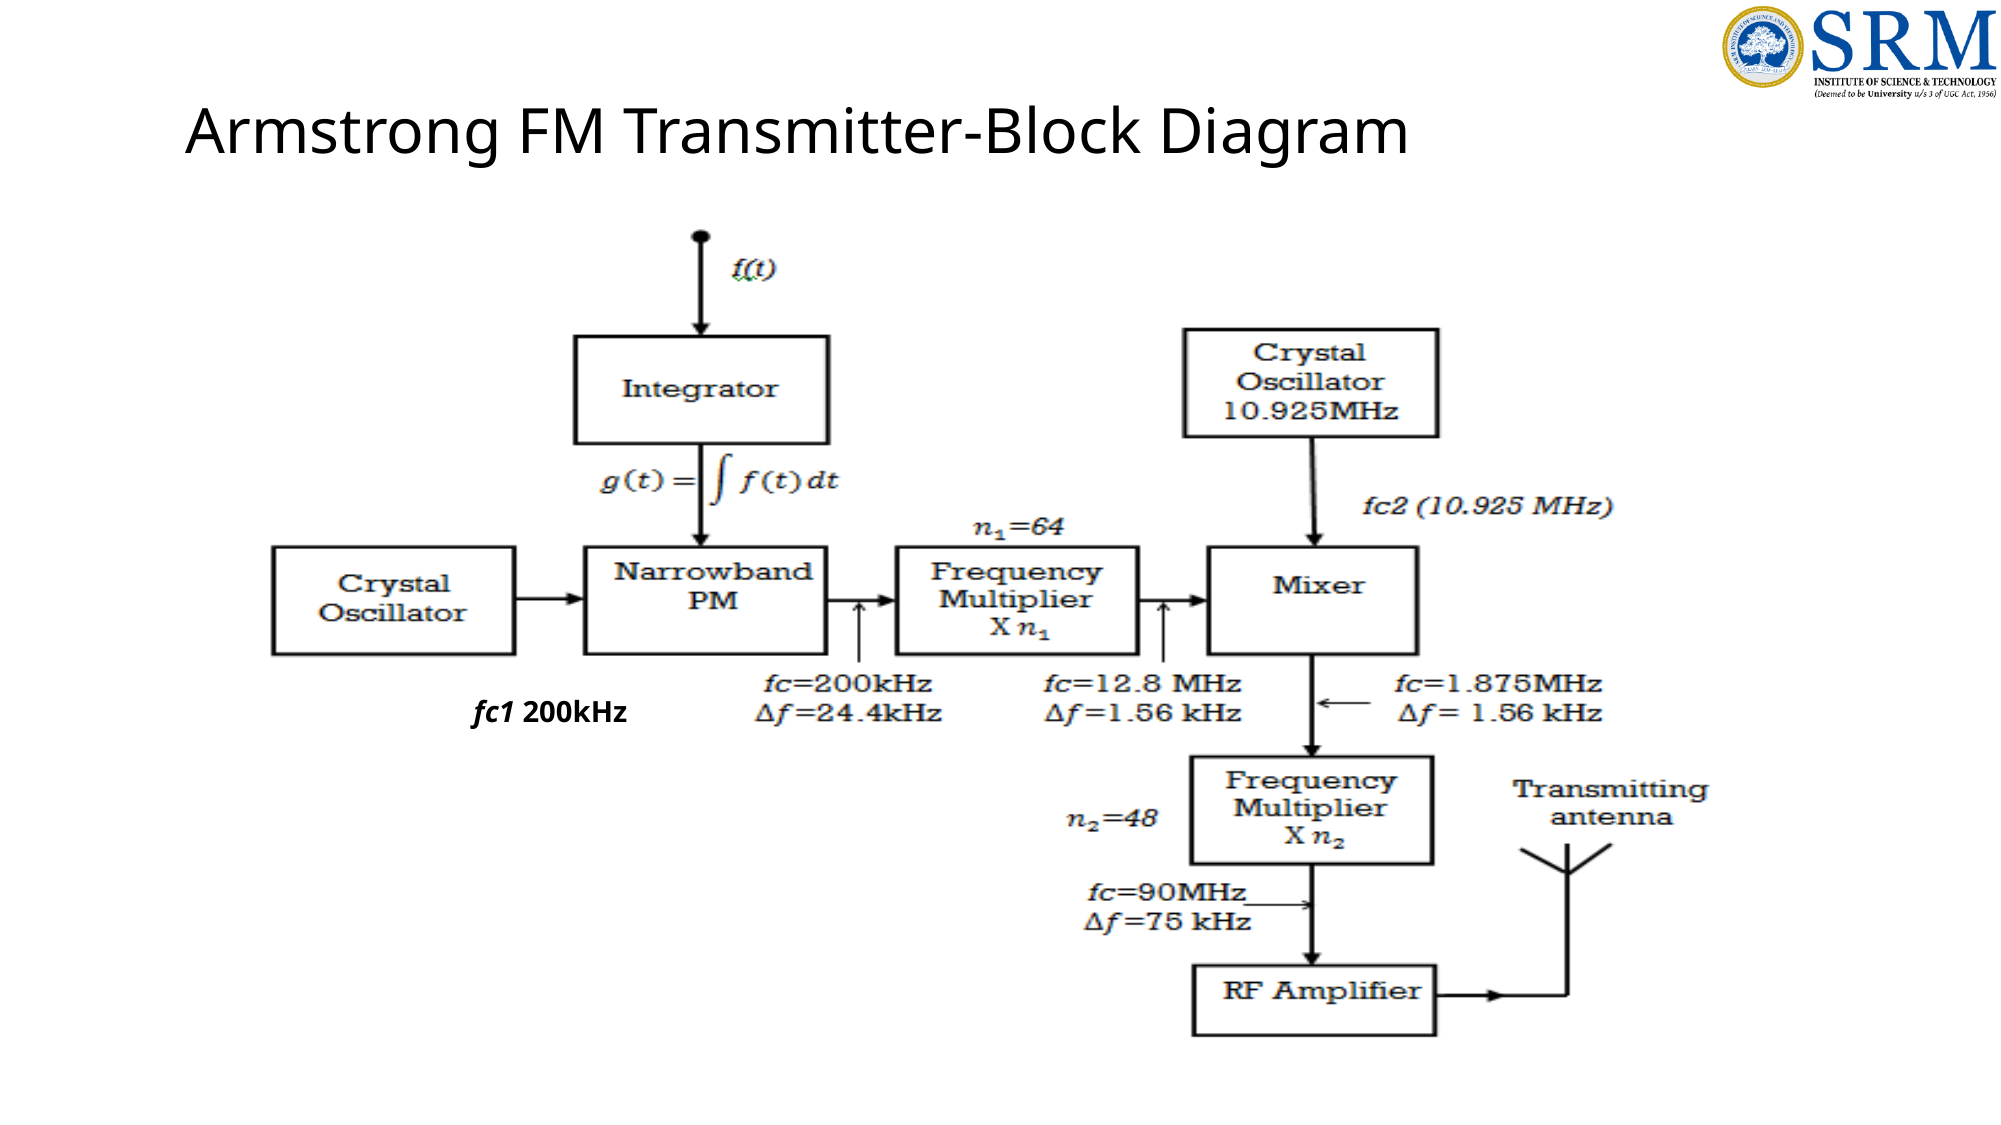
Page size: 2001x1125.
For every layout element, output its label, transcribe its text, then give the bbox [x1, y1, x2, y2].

picture [154, 185, 1828, 1070]
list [1721, 2, 2000, 100]
title Armstrong FM Transmitter-Block Diagram [154, 59, 1863, 207]
